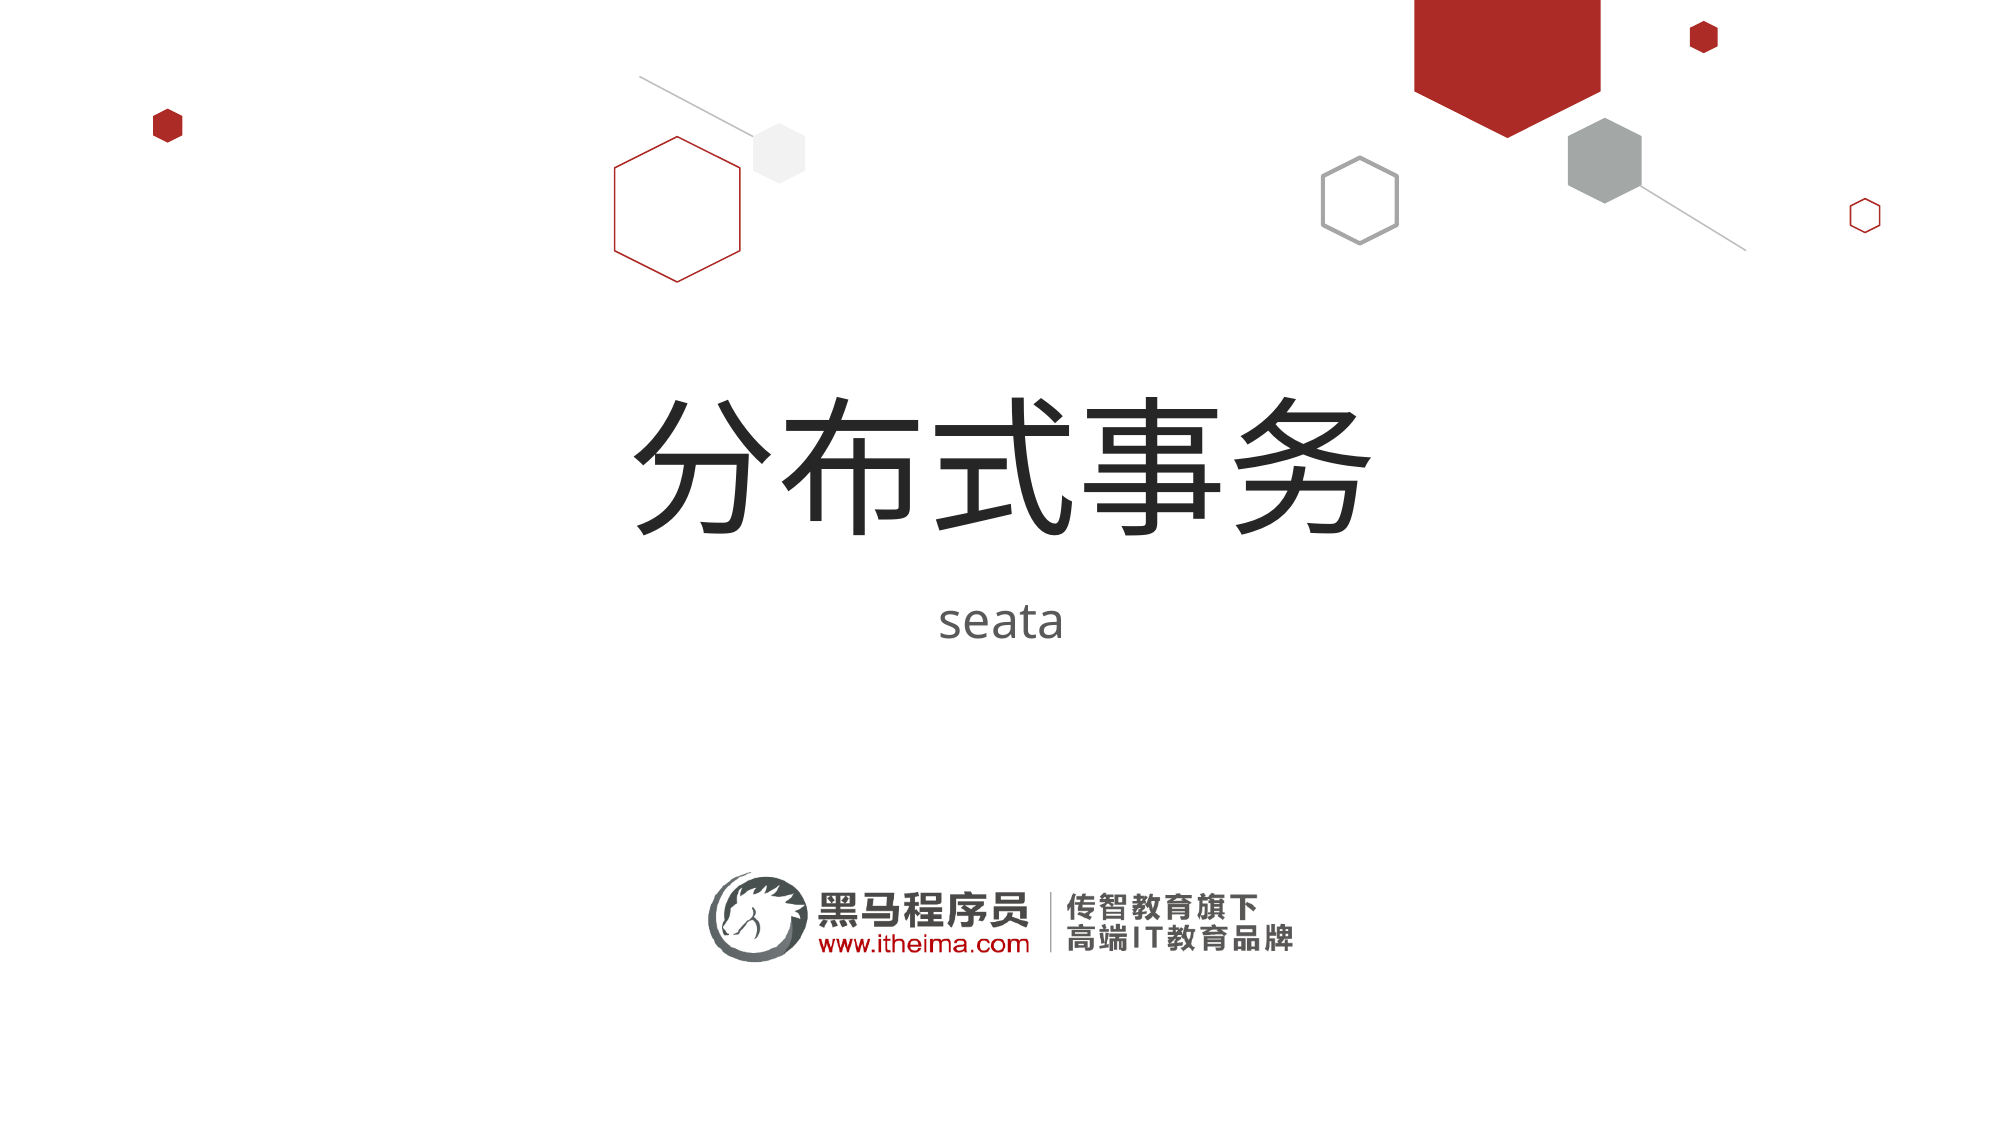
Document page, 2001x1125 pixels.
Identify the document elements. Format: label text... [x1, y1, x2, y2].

list seata [137, 566, 1867, 671]
title 分布式事务 [137, 368, 1867, 559]
picture [707, 868, 1293, 965]
